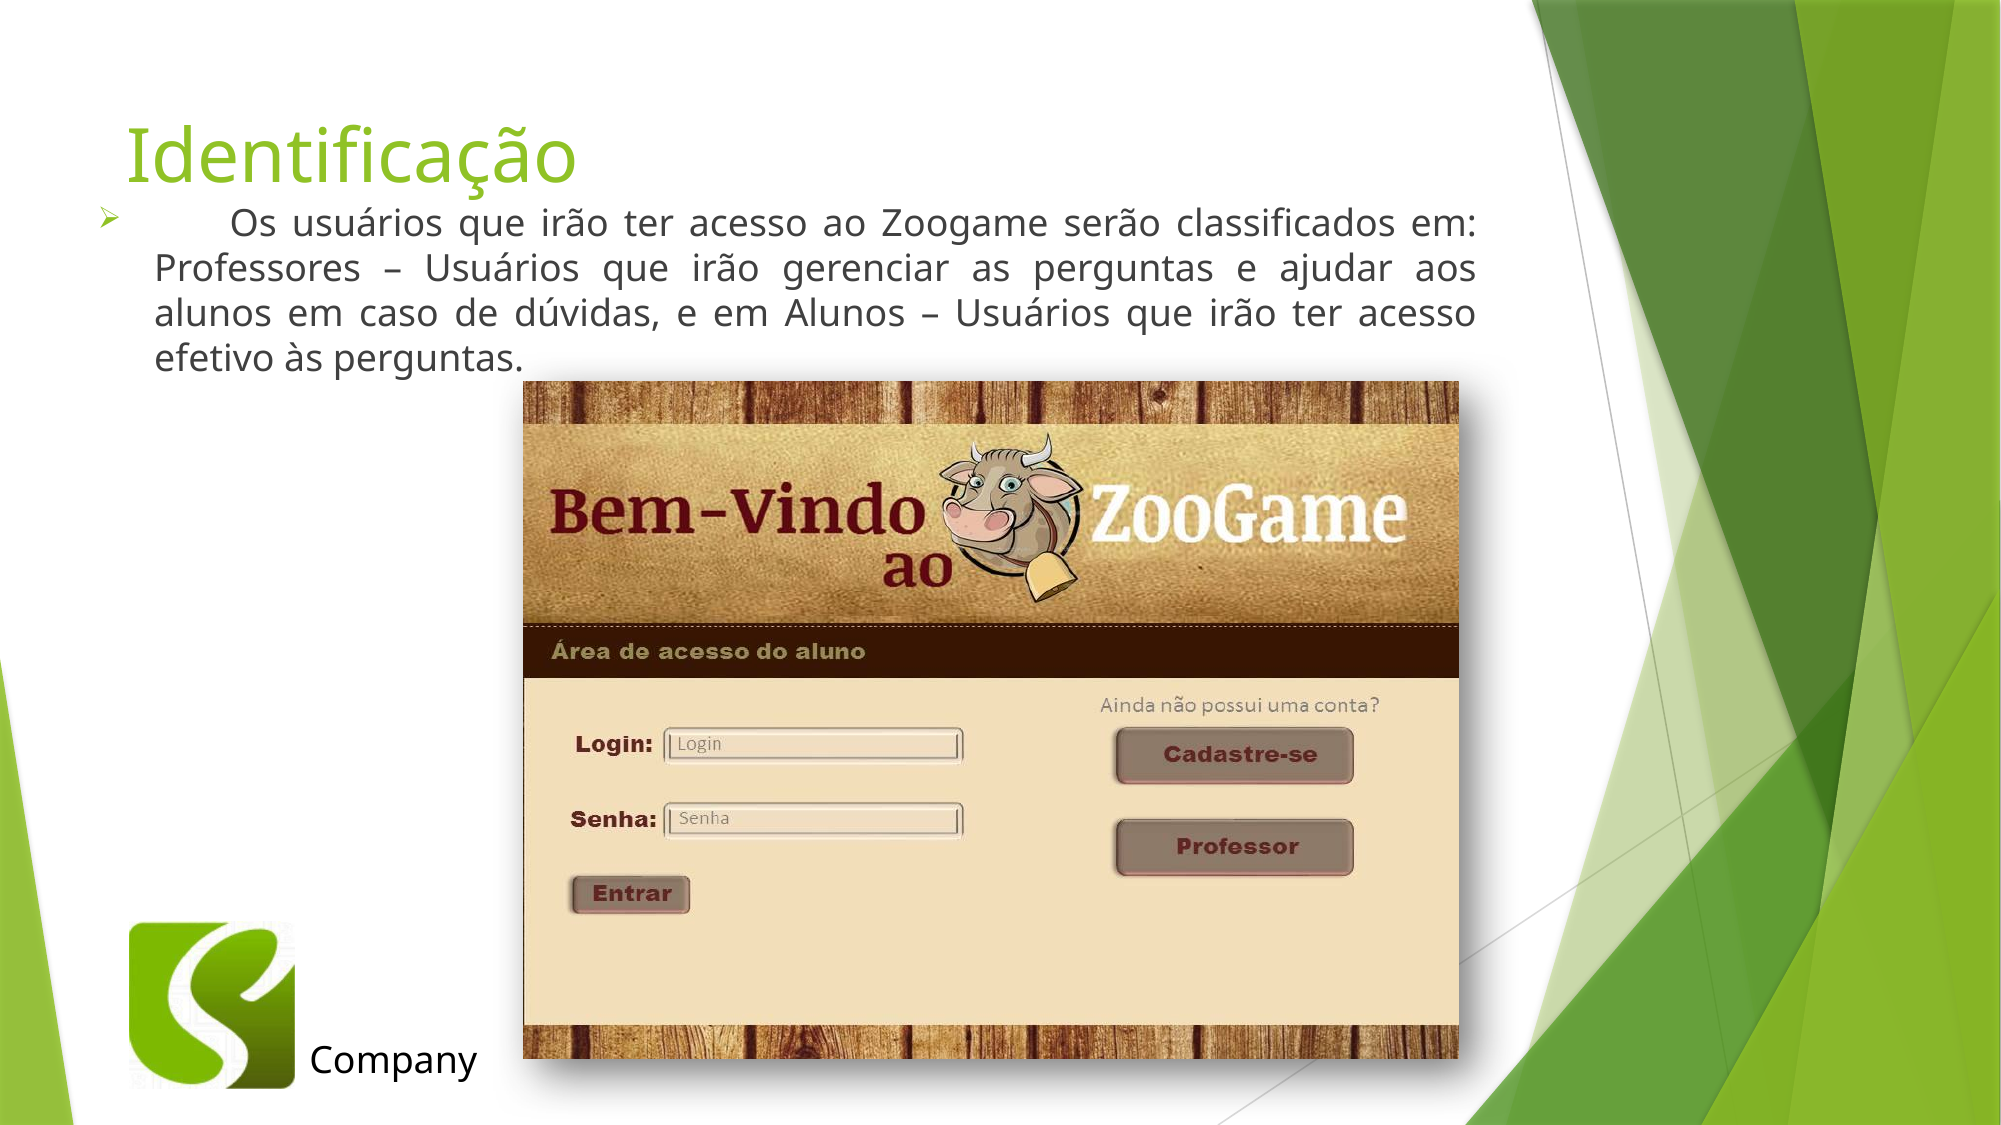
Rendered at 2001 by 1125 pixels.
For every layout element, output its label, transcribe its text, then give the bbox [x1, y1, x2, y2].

picture [523, 381, 1459, 1060]
list Os usuários que irão ter acesso ao Zoogame serão classificados em: Professores – Usuários que irão gerenciar as perguntas e ajudar aos alunos em caso de dúvidas, e em Alunos – Usuários que irão ter acesso efetivo às perguntas. [82, 191, 1494, 829]
text_box Company [299, 1028, 520, 1088]
picture [128, 921, 296, 1090]
title Identificação [111, 99, 1522, 317]
